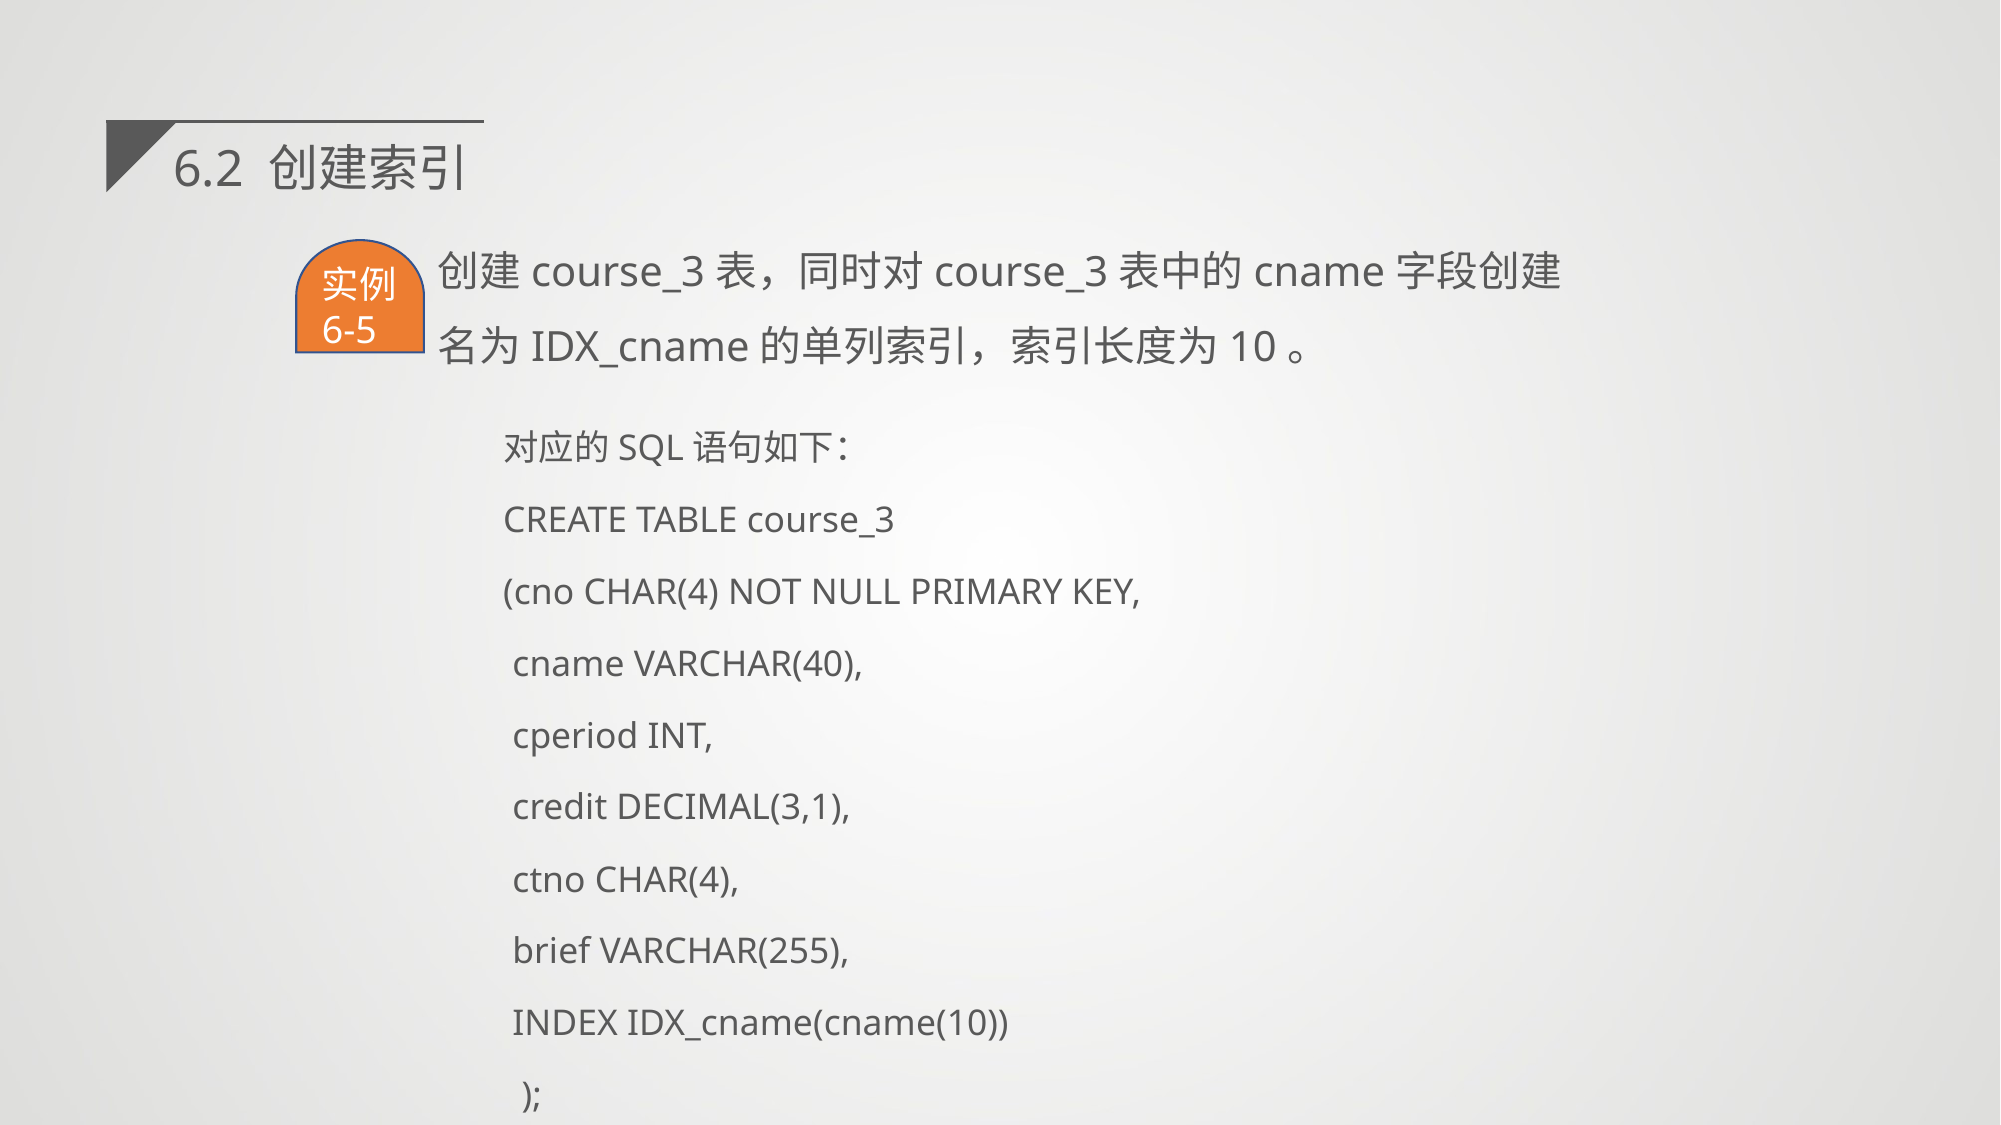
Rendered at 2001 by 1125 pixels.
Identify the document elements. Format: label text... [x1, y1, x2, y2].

picture [0, 0, 2001, 1125]
list 对应的SQL语句如下： CREATE TABLE course_3 (cno CHAR(4) NOT NULL PRIMARY KEY, cname VARCHAR(40), cperiod INT, credit DECIMAL(3,1), ctno CHAR(4), brief VARCHAR(255), INDEX IDX_cname(cname(10)) ); [488, 408, 1238, 1125]
text_box 6.2 创建索引 [158, 103, 752, 230]
text_box [105, 120, 178, 195]
text_box 创建course_3表，同时对course_3表中的cname字段创建 名为IDX_cname的单列索引，索引长度为10。 [422, 212, 1578, 378]
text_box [296, 240, 447, 360]
